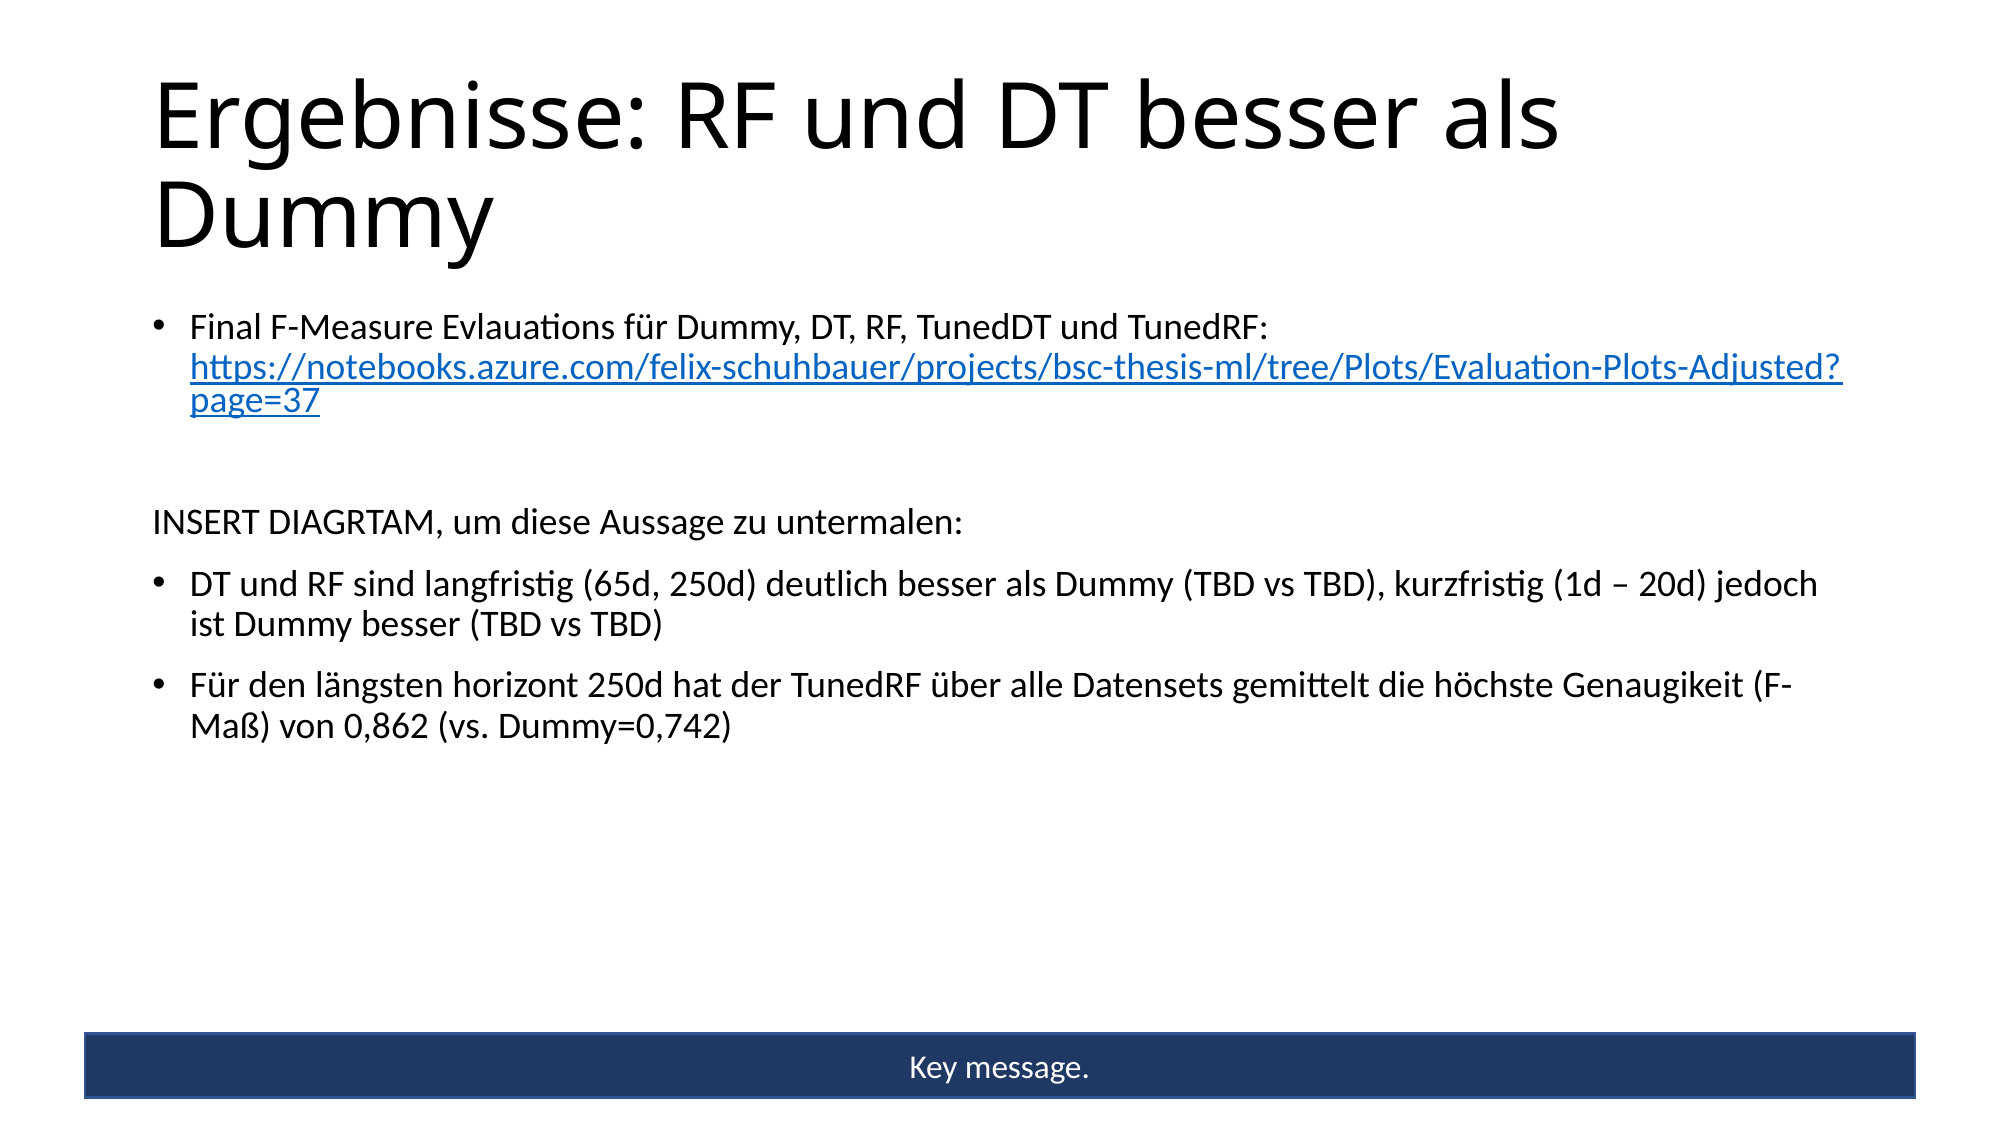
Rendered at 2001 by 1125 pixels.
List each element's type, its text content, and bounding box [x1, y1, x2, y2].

text_box Key message. [84, 1032, 1916, 1099]
list Final F-Measure Evlauations für Dummy, DT, RF, TunedDT und TunedRF: https://notebooks.azure.com/felix-schuhbauer/projects/bsc-thesis-ml/tree/Plots/Evaluation-Plots-Adjusted?page=37 INSERT DIAGRTAM, um diese Aussage zu untermalen: DT und RF sind langfristig (65d, 250d) deutlich besser als Dummy (TBD vs TBD), kurzfristig (1d – 20d) jedoch ist Dummy besser (TBD vs TBD) Für den längsten horizont 250d hat der TunedRF über alle Datensets gemittelt die höchste Genaugikeit (F-Maß) von 0,862 (vs. Dummy=0,742) [137, 299, 1863, 1014]
title Ergebnisse: RF und DT besser als Dummy [137, 59, 1863, 278]
